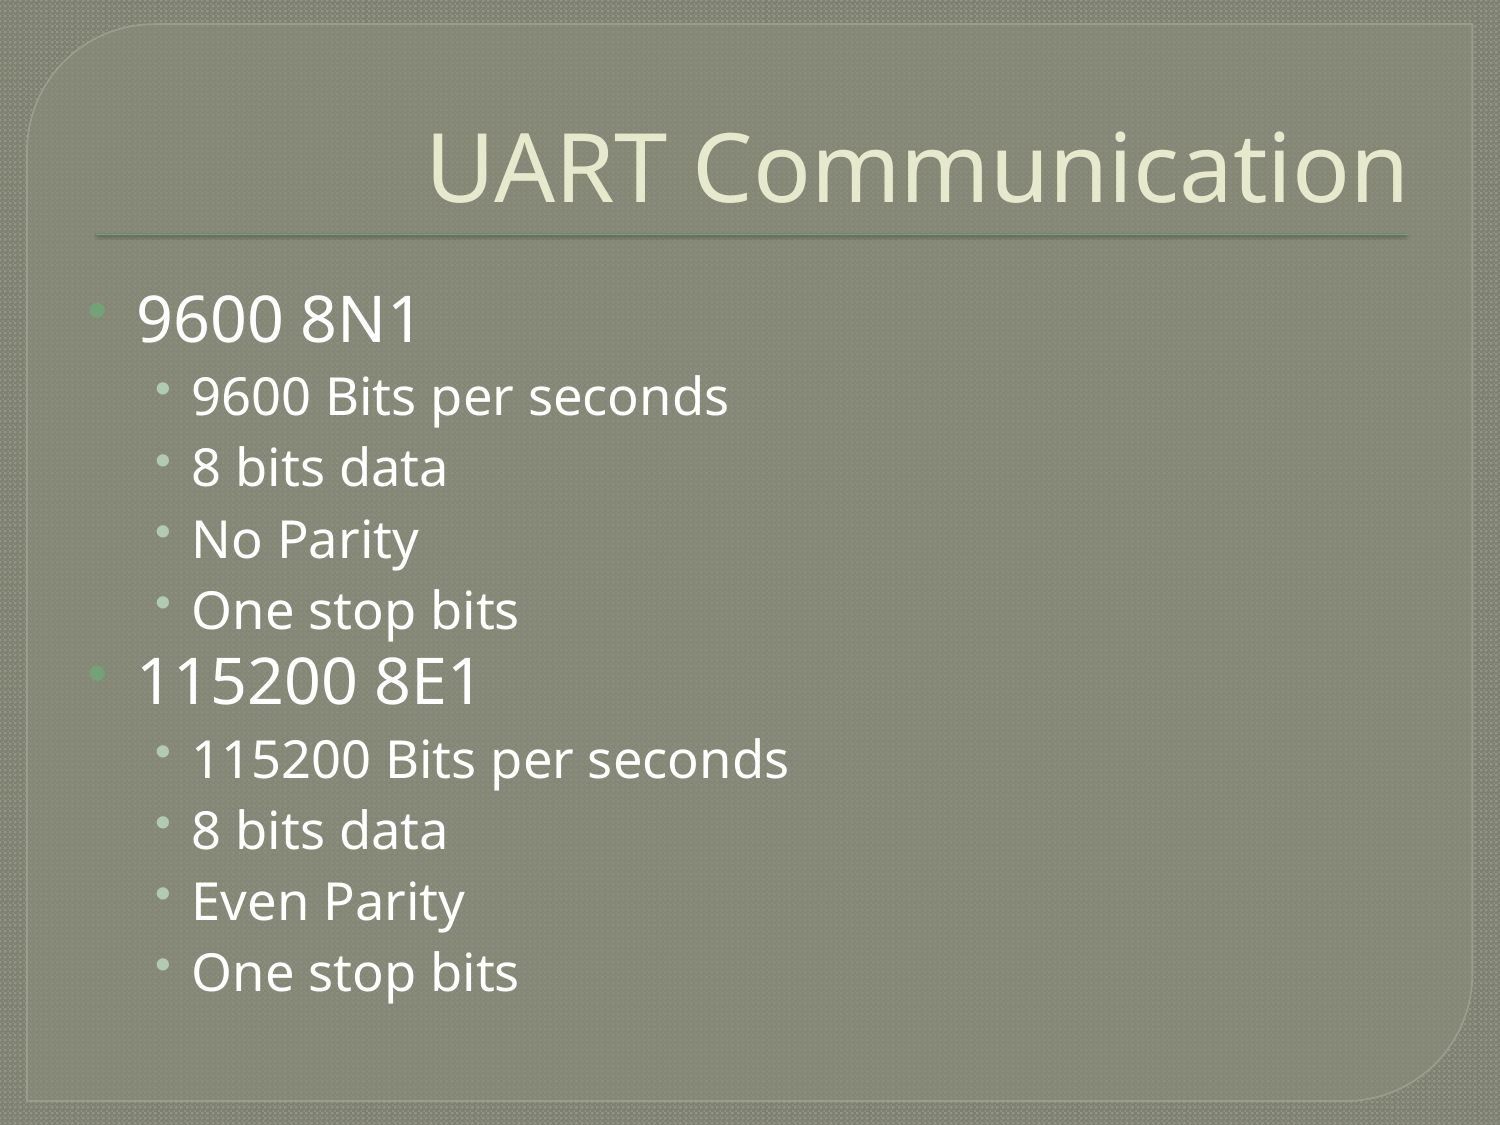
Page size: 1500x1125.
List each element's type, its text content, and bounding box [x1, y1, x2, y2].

list 9600 8N1 9600 Bits per seconds 8 bits data No Parity One stop bits 115200 8E1 115200 Bits per seconds 8 bits data Even Parity One stop bits [75, 270, 1425, 1013]
title UART Communication [75, 41, 1425, 230]
